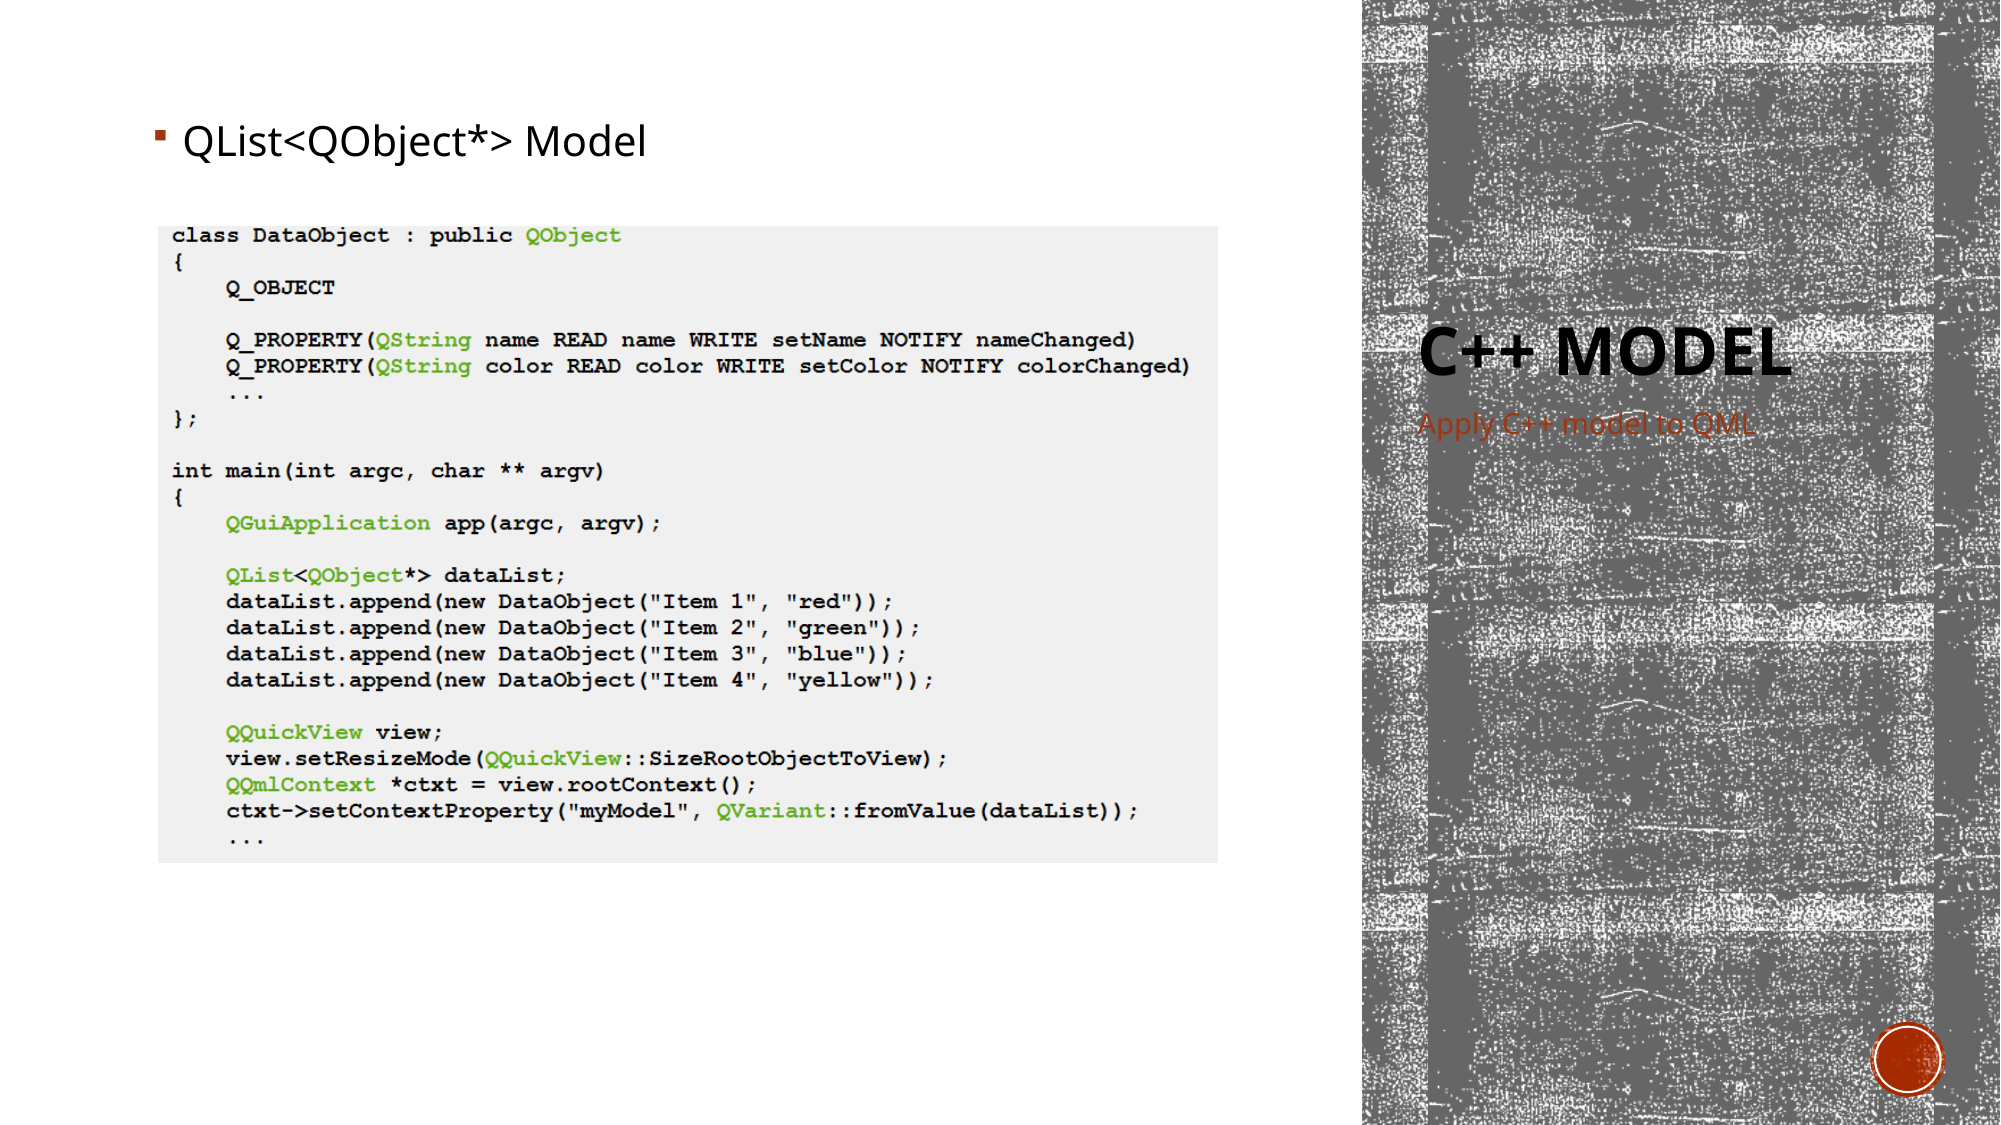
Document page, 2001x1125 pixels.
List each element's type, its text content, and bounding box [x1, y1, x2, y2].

title C++ Model [1402, 112, 1928, 397]
list Apply C++ model to QML [1402, 397, 1928, 938]
picture [158, 226, 1218, 863]
list QList<QObject*> Model [137, 112, 1239, 936]
